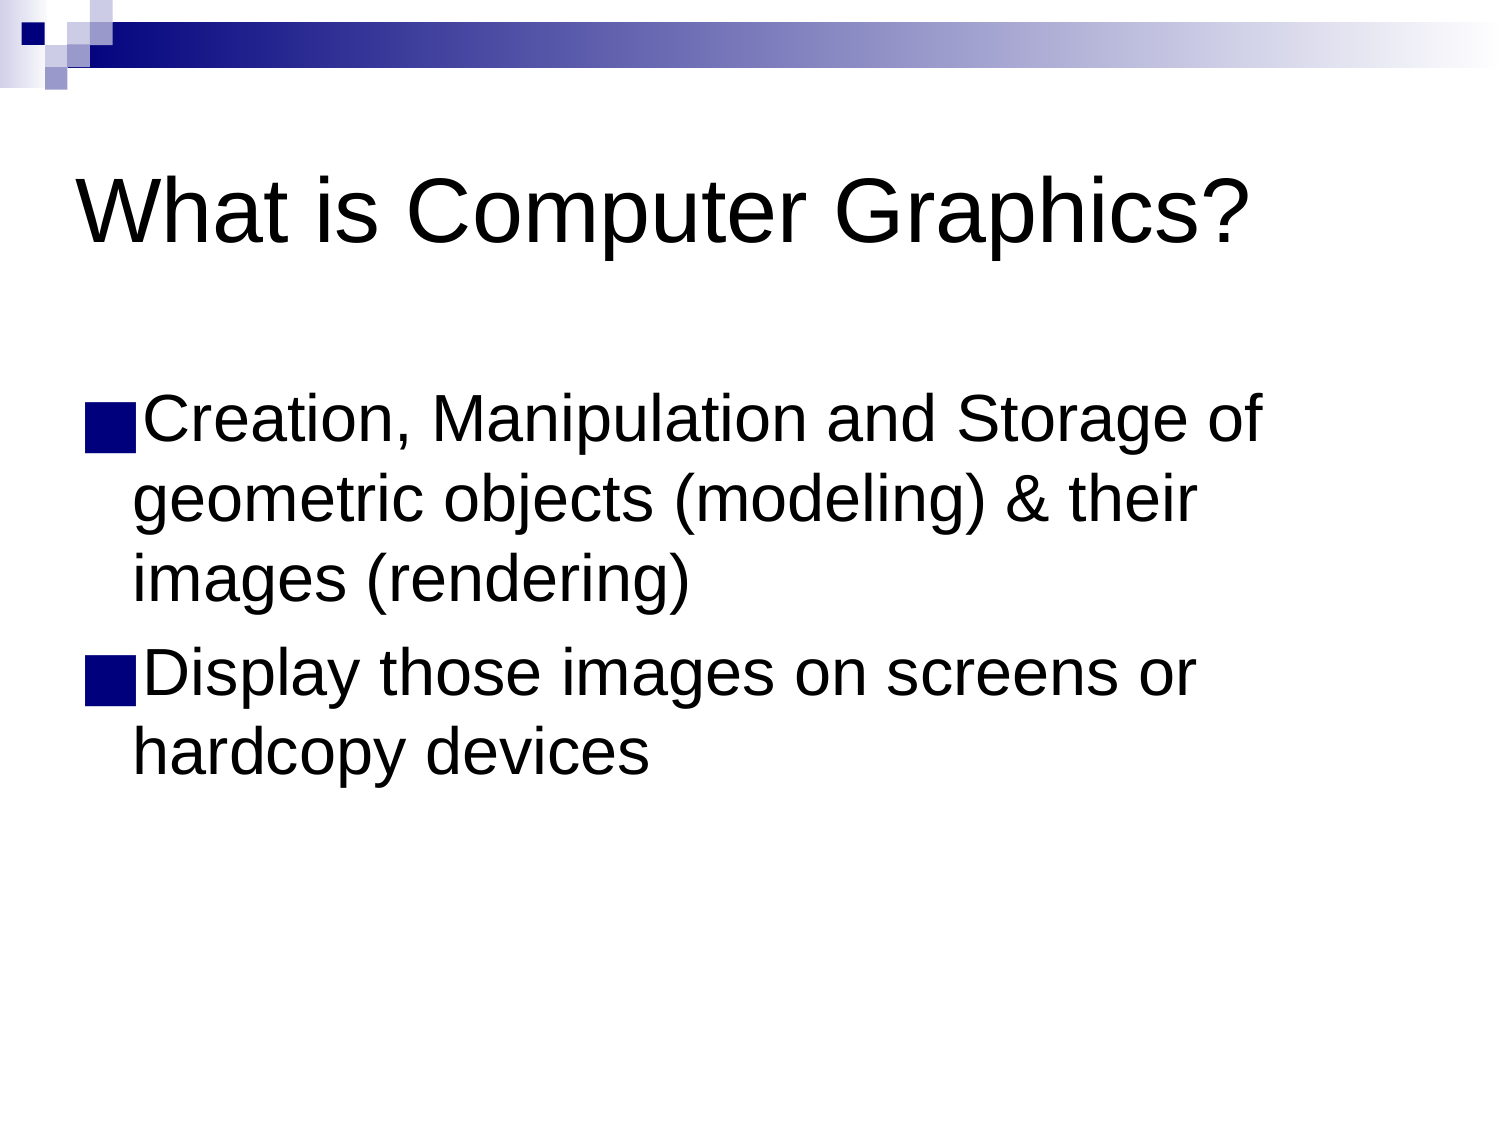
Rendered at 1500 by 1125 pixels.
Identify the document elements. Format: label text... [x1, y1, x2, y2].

list Creation, Manipulation and Storage of geometric objects (modeling) & their images (rendering) Display those images on screens or hardcopy devices [62, 375, 1414, 1063]
title What is Computer Graphics? [75, 112, 1427, 300]
